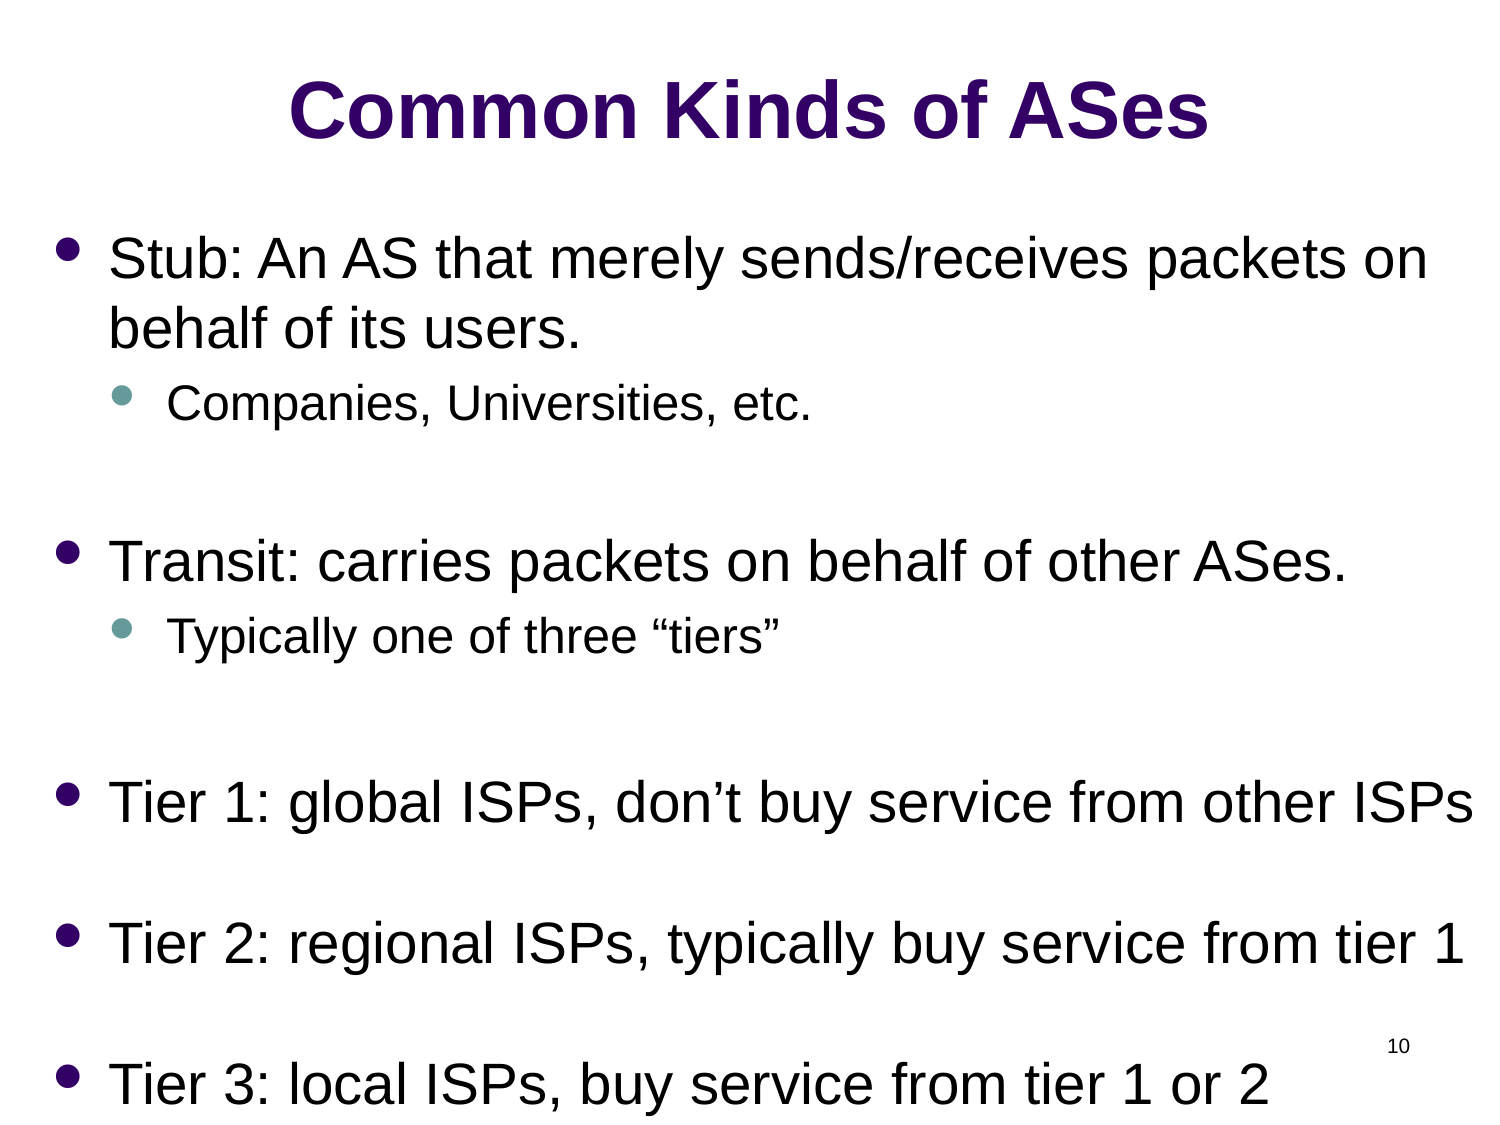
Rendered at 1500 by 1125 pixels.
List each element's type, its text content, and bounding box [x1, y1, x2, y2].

title Common Kinds of ASes [0, 20, 1500, 163]
slide_number 10 [1074, 1024, 1426, 1101]
list Stub: An AS that merely sends/receives packets on behalf of its users. Companies, Universities, etc. Transit: carries packets on behalf of other ASes. Typically one of three “tiers” Tier 1: global ISPs, don’t buy service from other ISPs Tier 2: regional ISPs, typically buy service from tier 1 Tier 3: local ISPs, buy service from tier 1 or 2 [37, 212, 1500, 1006]
